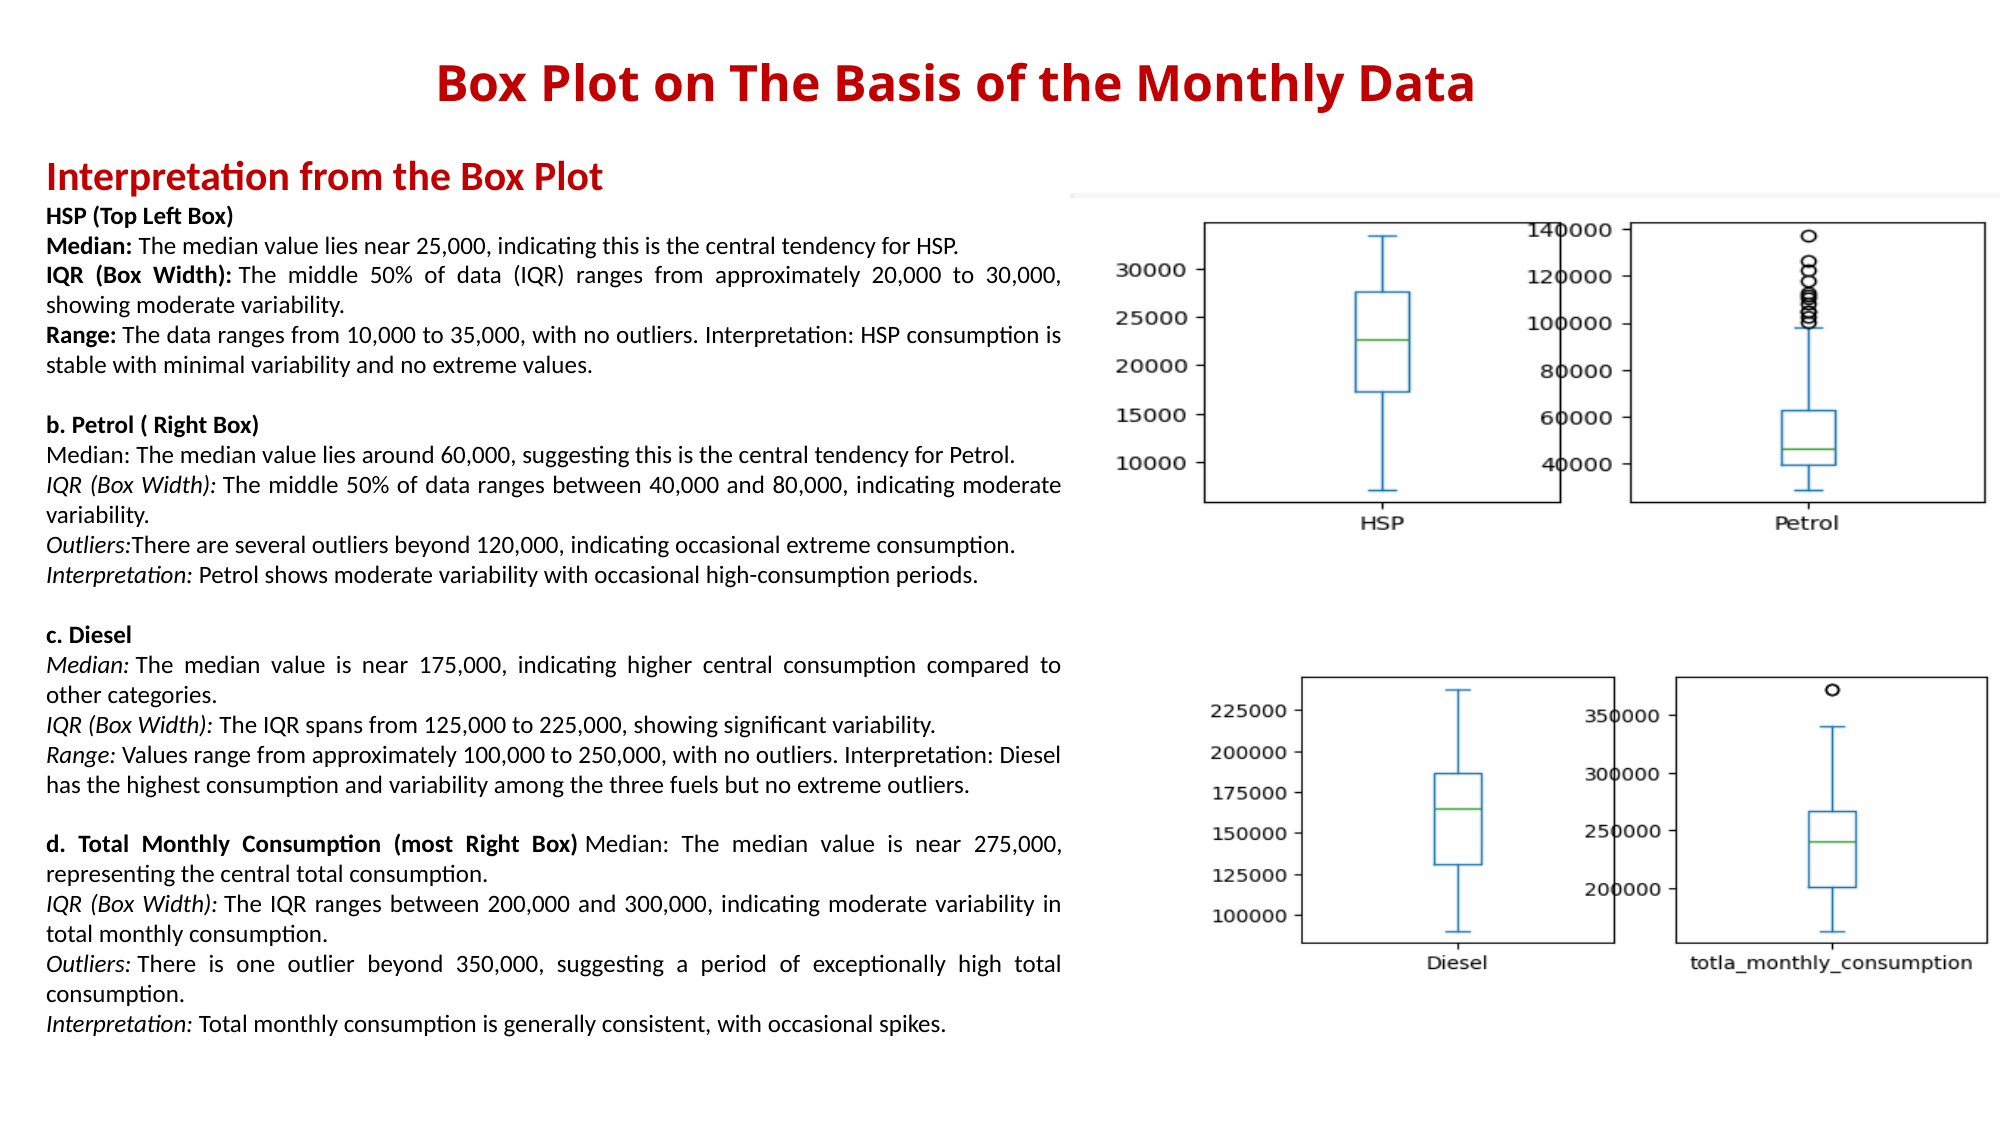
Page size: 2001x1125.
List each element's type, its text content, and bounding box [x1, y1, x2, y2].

title Box Plot on The Basis of the Monthly Data [292, 41, 1621, 129]
text_box Interpretation from the Box Plot HSP (Top Left Box) Median: The median value lies near 25,000, indicating this is the central tendency for HSP. IQR (Box Width): The middle 50% of data (IQR) ranges from approximately 20,000 to 30,000, showing moderate variability. Range: The data ranges from 10,000 to 35,000, with no outliers. Interpretation: HSP consumption is stable with minimal variability and no extreme values. b. Petrol ( Right Box) Median: The median value lies around 60,000, suggesting this is the central tendency for Petrol. IQR (Box Width): The middle 50% of data ranges between 40,000 and 80,000, indicating moderate variability. Outliers:There are several outliers beyond 120,000, indicating occasional extreme consumption. Interpretation: Petrol shows moderate variability with occasional high-consumption periods. c. Diesel Median: The median value is near 175,000, indicating higher central consumption compared to other categories. IQR (Box Width): The IQR spans from 125,000 to 225,000, showing significant variability. Range: Values range from approximately 100,000 to 250,000, with no outliers. Interpretation: Diesel has the highest consumption and variability among the three fuels but no extreme outliers. d. Total Monthly Consumption (most Right Box) Median: The median value is near 275,000, representing the central total consumption. IQR (Box Width): The IQR ranges between 200,000 and 300,000, indicating moderate variability in total monthly consumption. Outliers: There is one outlier beyond 350,000, suggesting a period of exceptionally high total consumption. Interpretation: Total monthly consumption is generally consistent, with occasional spikes. [31, 141, 1079, 1075]
picture [1070, 193, 2000, 538]
picture [1191, 668, 2000, 987]
